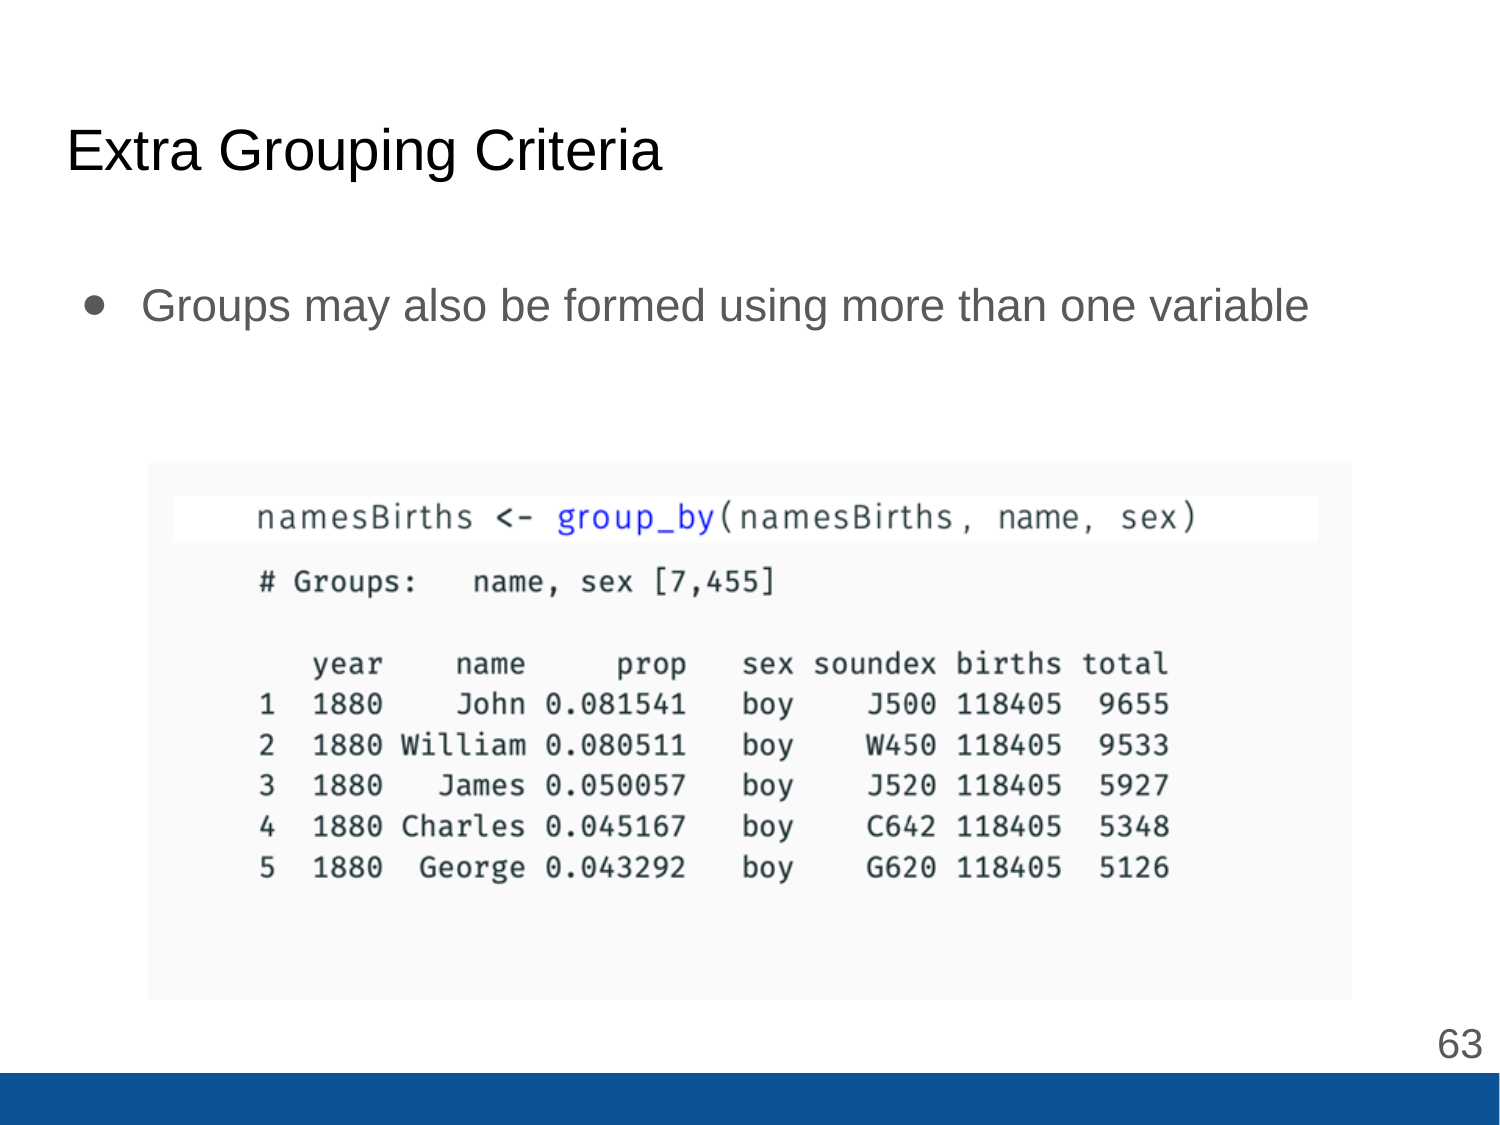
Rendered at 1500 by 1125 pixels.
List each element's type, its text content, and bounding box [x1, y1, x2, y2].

slide_number ‹#› [1402, 999, 1499, 1086]
title Extra Grouping Criteria [51, 97, 1449, 223]
picture [148, 463, 1352, 1000]
list Groups may also be formed using more than one variable [51, 252, 1449, 1000]
